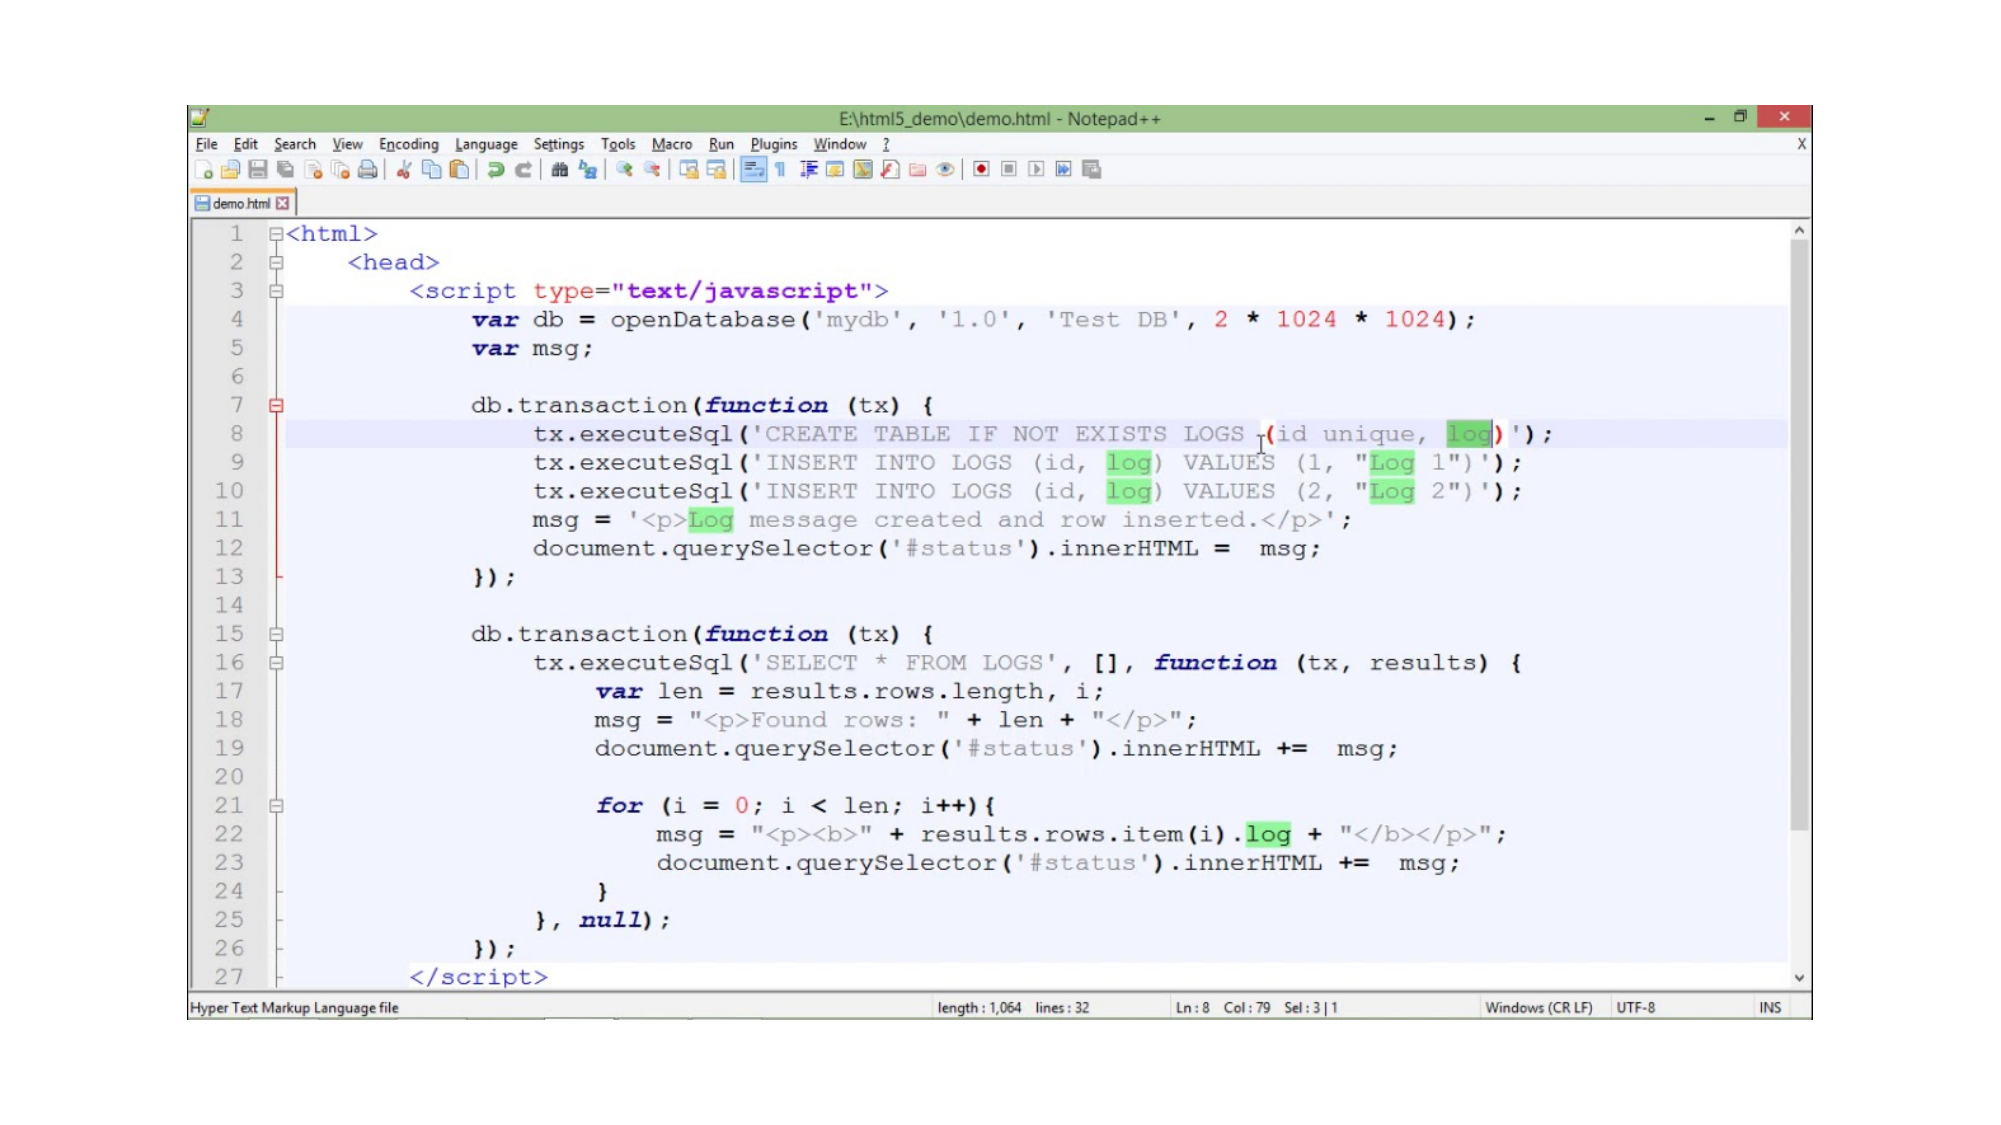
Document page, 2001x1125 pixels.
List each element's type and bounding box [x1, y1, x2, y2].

list [187, 104, 1813, 1020]
